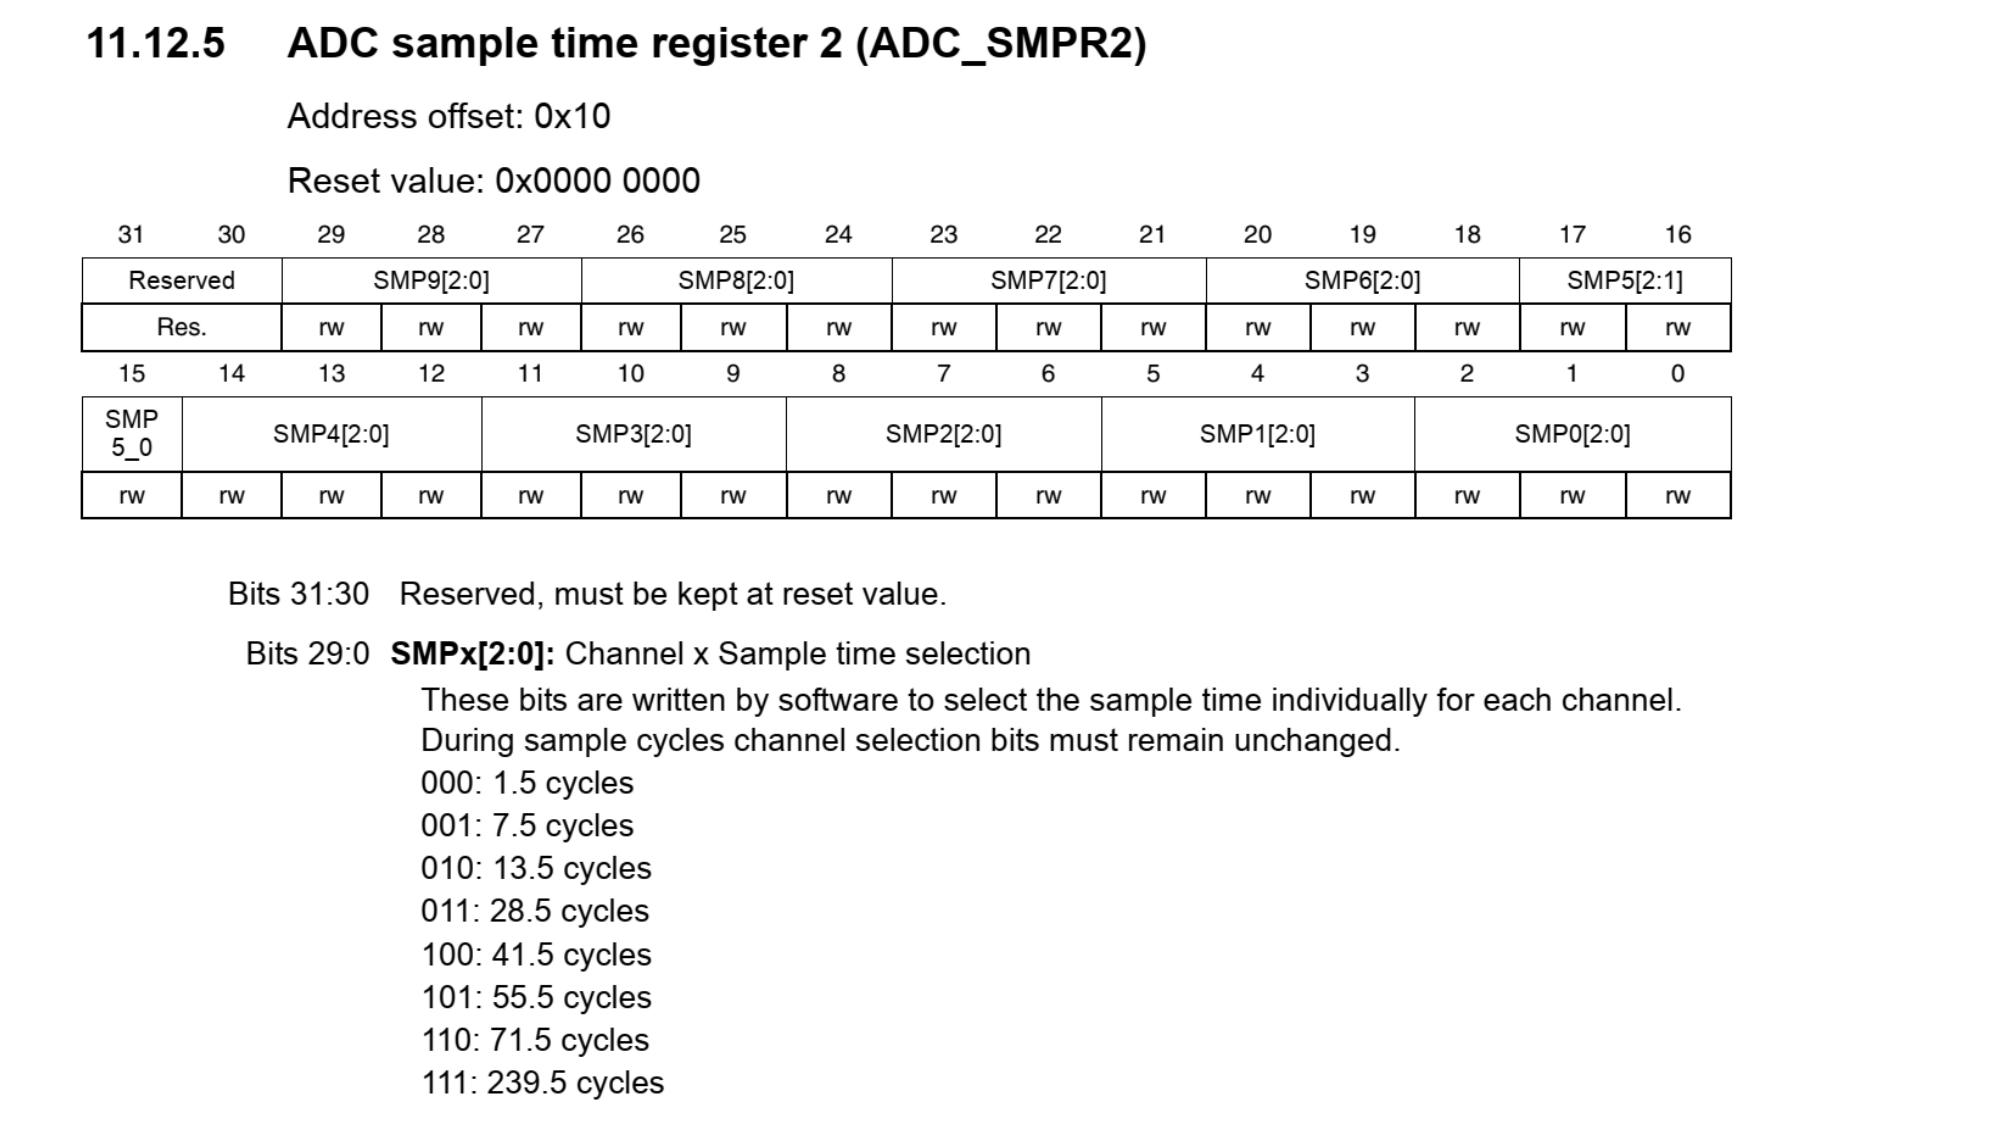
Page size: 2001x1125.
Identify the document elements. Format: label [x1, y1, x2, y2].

picture [15, 0, 1748, 1107]
